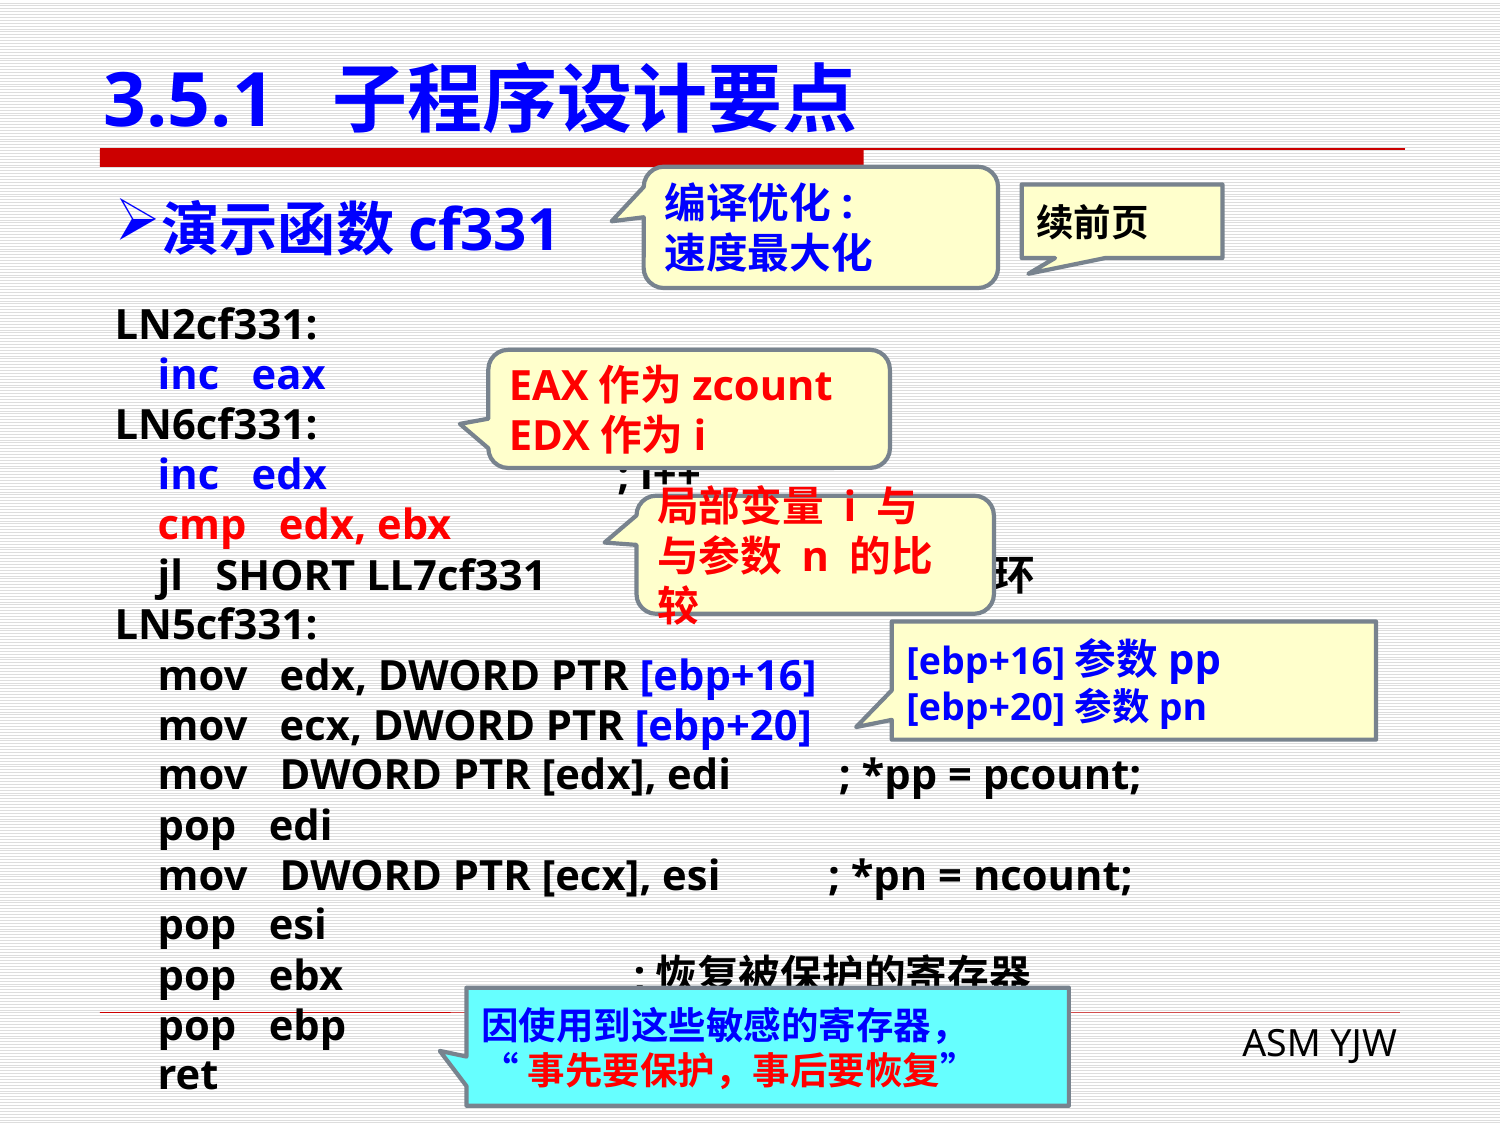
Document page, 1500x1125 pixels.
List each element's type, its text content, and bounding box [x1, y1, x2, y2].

text_box 续前页 [1019, 182, 1225, 276]
text_box [ebp+16]参数pp [ebp+20]参数pn [854, 619, 1379, 742]
text_box EAX作为zcount EDX作为i [457, 347, 893, 471]
text_box 演示函数cf331 [1063, 184, 1400, 270]
text_box 局部变量 i 与 与参数 n 的比较 [602, 493, 997, 616]
text_box 因使用到这些敏感的寄存器， “事先要保护，事后要恢复” [438, 985, 1071, 1108]
text_box 演示函数cf331 [1000, 184, 1044, 270]
title 3.5.1 子程序设计要点 [88, 42, 1448, 149]
text_box 编译优化: 速度最大化 [609, 164, 1001, 291]
text_box 演示函数cf331 [100, 184, 641, 270]
text_box LN2cf331: inc eax ; zcount++; LN6cf331: inc edx ; i++ cmp edx, ebx ; i<n 吗? jl SHORT LL7cf331 ; i<n，继续循环 LN5cf331: mov edx, DWORD PTR [ebp+16] mov ecx, DWORD PTR [ebp+20] mov DWORD PTR [edx], edi ; *pp = pcount; pop edi mov DWORD PTR [ecx], esi ; *pn = ncount; pop esi pop ebx ;恢复被保护的寄存器 pop ebp ;撤销堆栈框架 ret [99, 290, 1459, 1106]
